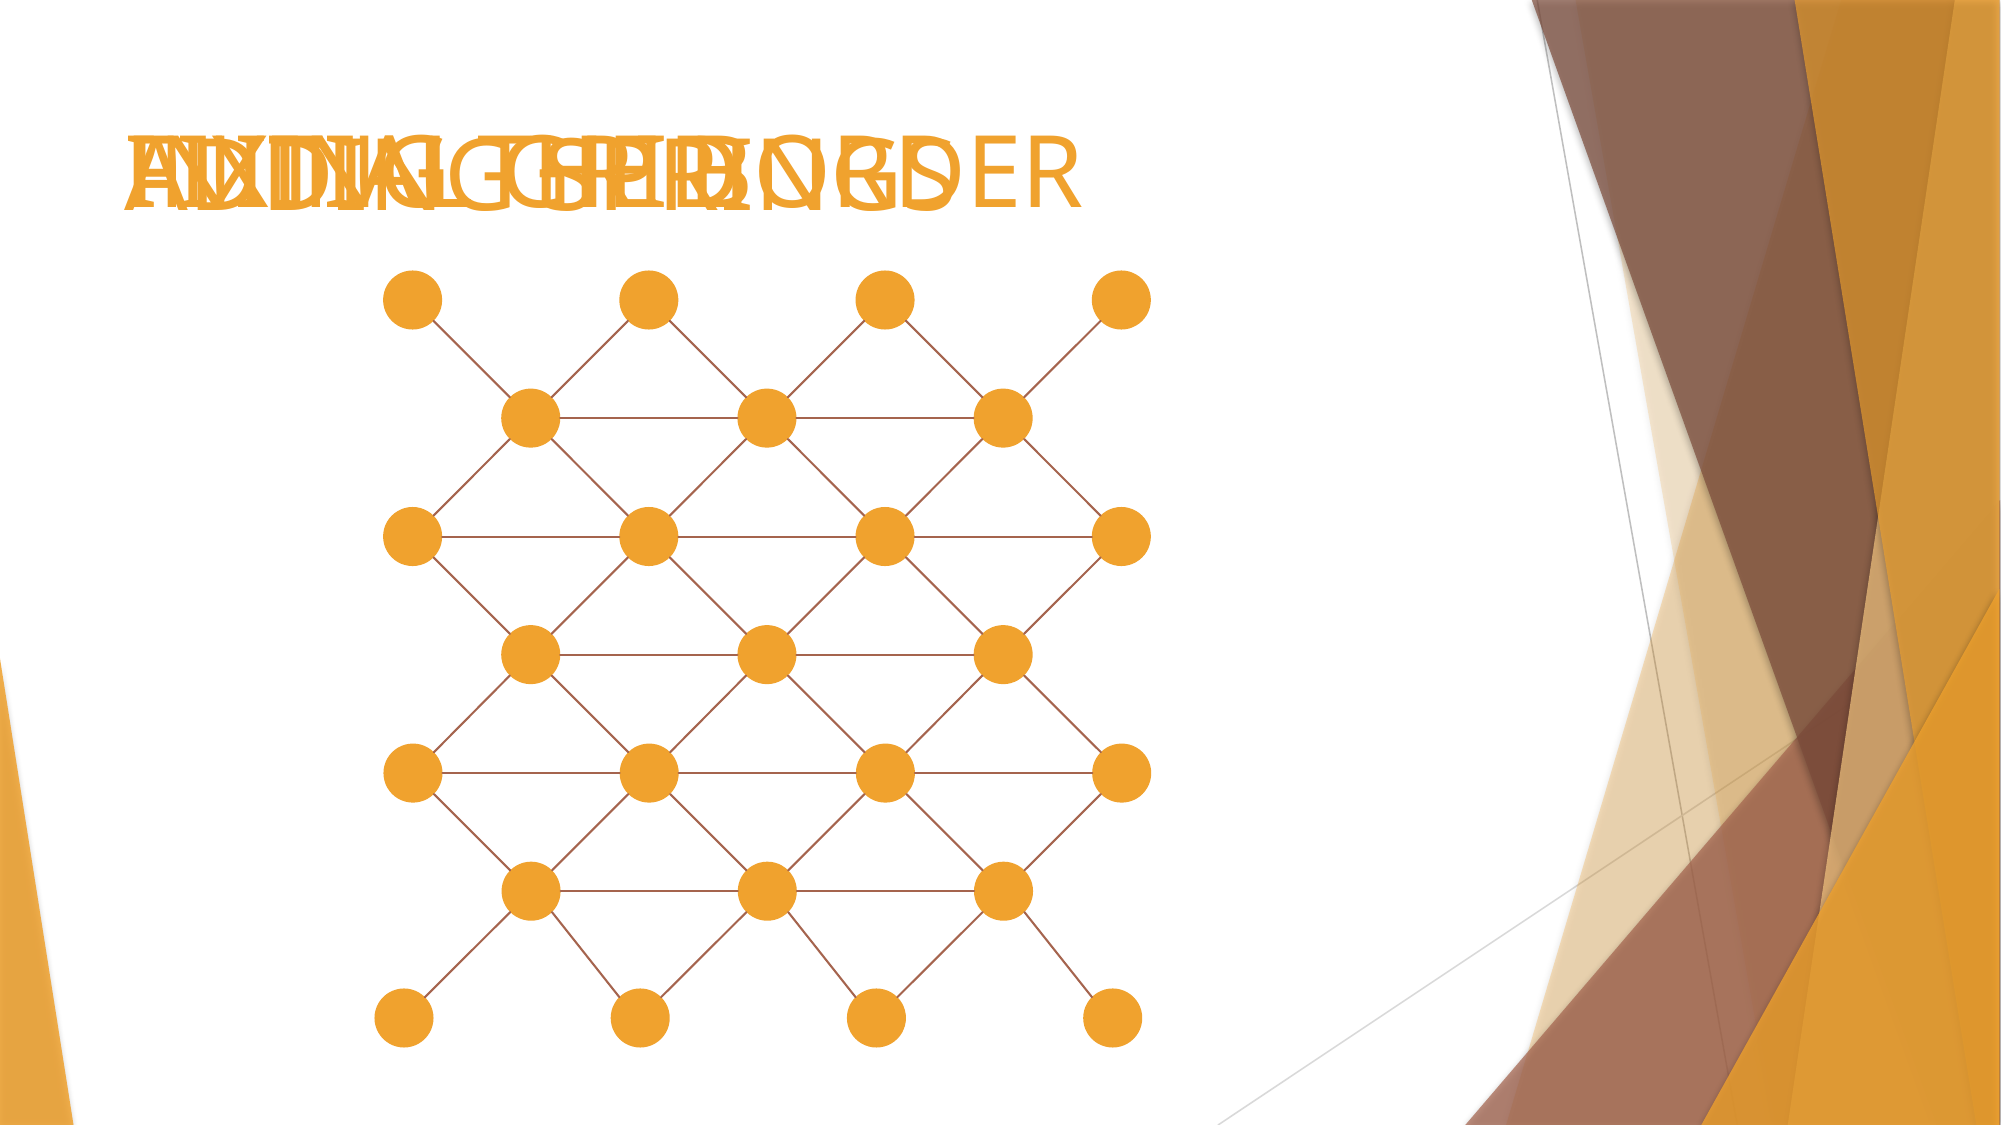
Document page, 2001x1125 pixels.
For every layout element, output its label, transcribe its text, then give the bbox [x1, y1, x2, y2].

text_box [787, 675, 865, 753]
text_box [854, 742, 917, 805]
text_box [1102, 320, 1146, 332]
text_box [669, 438, 747, 517]
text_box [433, 556, 511, 635]
text_box [609, 986, 672, 1050]
text_box [736, 860, 799, 923]
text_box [1023, 793, 1102, 871]
text_box [972, 387, 1035, 450]
text_box adding springs [109, 102, 1520, 320]
text_box [617, 505, 680, 568]
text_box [669, 793, 747, 871]
text_box [1081, 986, 1144, 1050]
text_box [787, 911, 857, 998]
text_box [499, 860, 563, 923]
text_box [669, 320, 747, 398]
text_box [735, 623, 799, 686]
text_box [854, 505, 917, 568]
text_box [551, 556, 629, 635]
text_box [905, 320, 983, 398]
text_box [372, 986, 436, 1050]
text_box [1023, 438, 1101, 517]
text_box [787, 320, 865, 398]
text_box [905, 556, 983, 635]
text_box [1090, 505, 1153, 568]
text_box [972, 623, 1035, 686]
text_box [551, 793, 629, 871]
text_box [388, 320, 432, 332]
text_box [618, 742, 681, 805]
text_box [433, 320, 511, 398]
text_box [787, 438, 865, 517]
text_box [551, 911, 620, 998]
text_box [433, 793, 511, 871]
text_box [381, 505, 444, 568]
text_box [669, 675, 747, 753]
text_box [499, 387, 562, 450]
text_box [787, 556, 865, 635]
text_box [669, 556, 747, 635]
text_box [905, 793, 984, 871]
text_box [551, 320, 629, 398]
text_box [1090, 742, 1153, 805]
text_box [905, 438, 983, 517]
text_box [1023, 320, 1101, 398]
text_box [866, 320, 904, 332]
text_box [1023, 556, 1101, 635]
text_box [424, 911, 511, 998]
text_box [433, 675, 511, 753]
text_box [660, 911, 747, 998]
text_box [972, 860, 1035, 923]
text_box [1023, 911, 1093, 998]
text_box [896, 911, 984, 998]
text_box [905, 675, 983, 753]
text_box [551, 675, 629, 753]
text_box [433, 438, 511, 517]
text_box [551, 438, 629, 517]
text_box [735, 387, 798, 450]
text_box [787, 793, 866, 871]
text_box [1023, 675, 1102, 753]
text_box [629, 320, 668, 332]
text_box [845, 986, 908, 1050]
text_box [381, 742, 444, 805]
text_box [499, 623, 562, 686]
